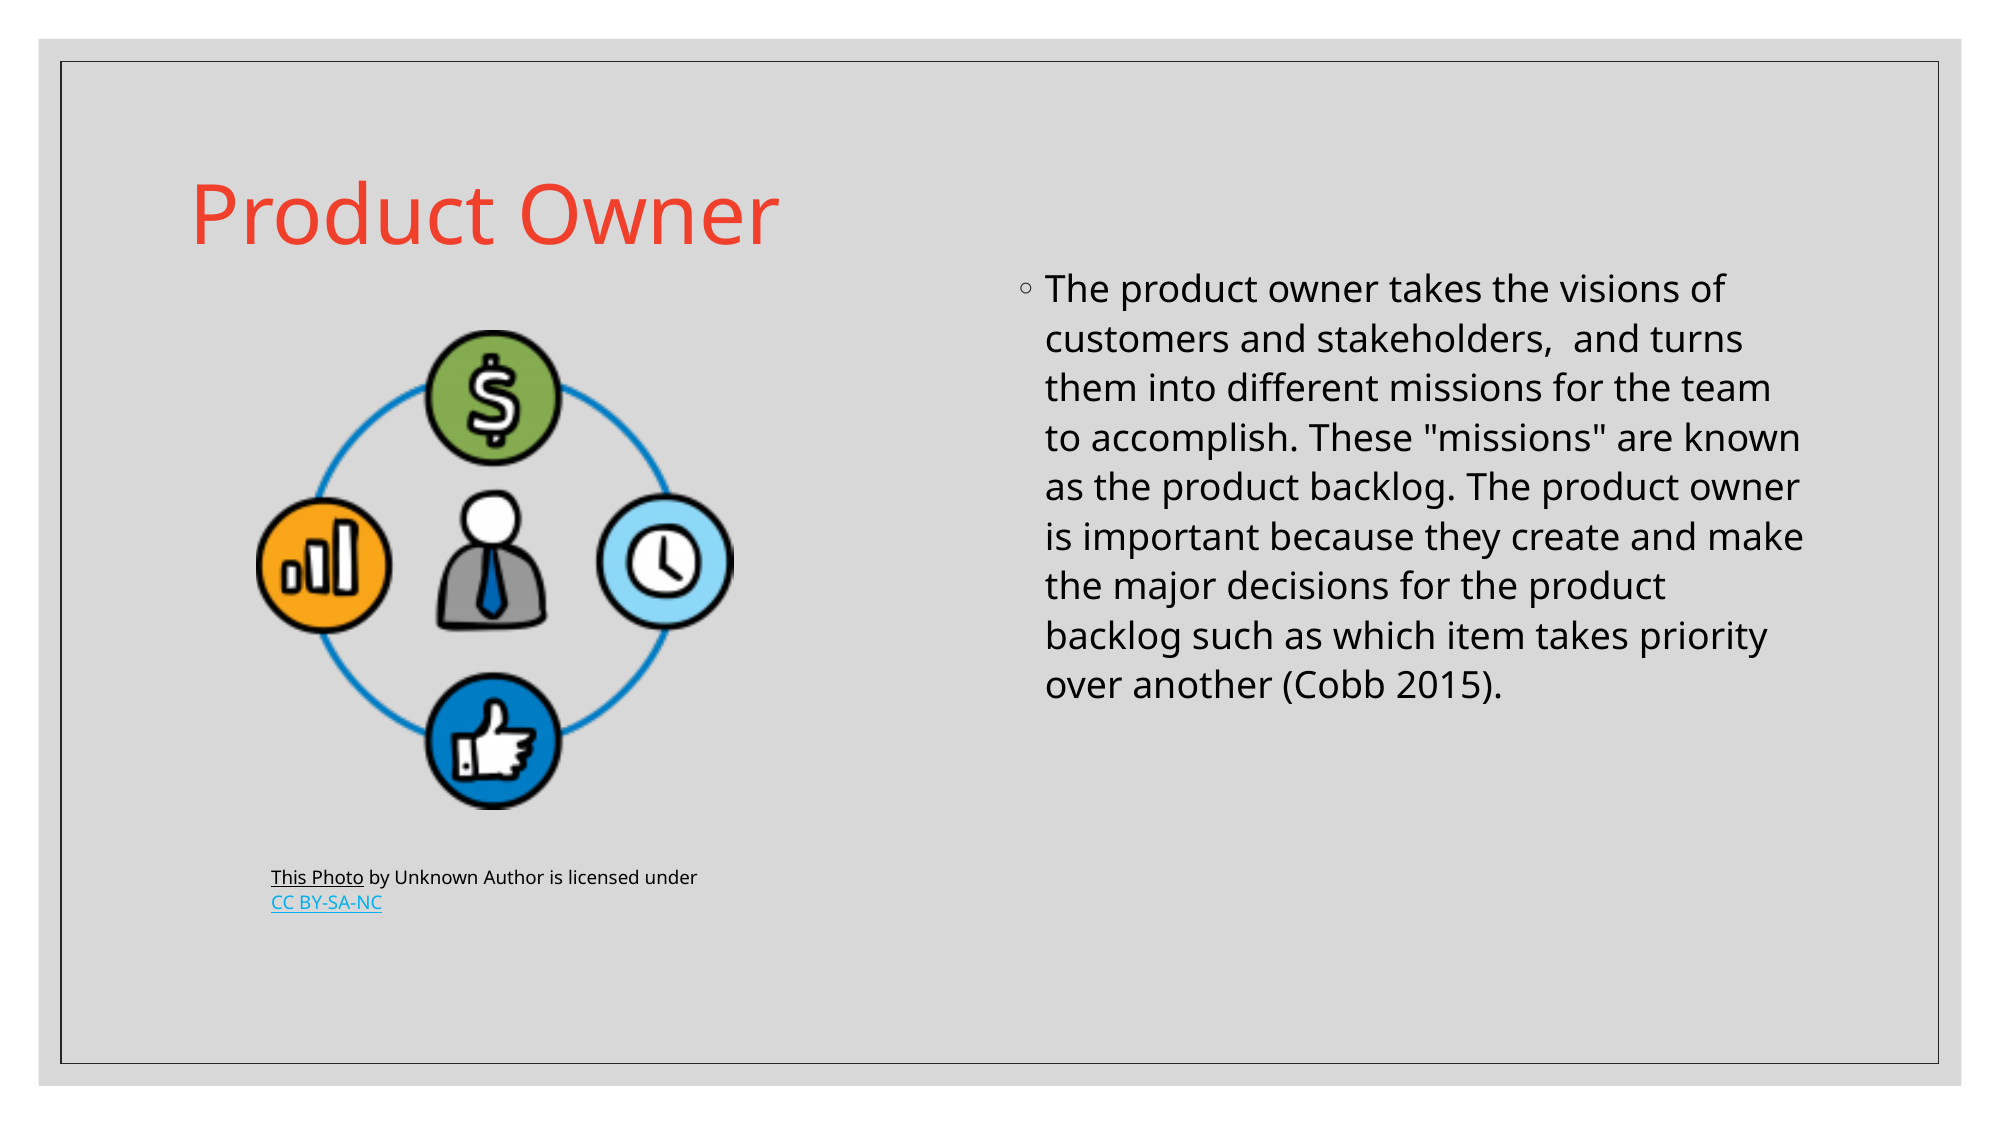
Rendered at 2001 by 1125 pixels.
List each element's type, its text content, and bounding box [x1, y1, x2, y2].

list The product owner takes the visions of customers and stakeholders, and turns them into different missions for the team to accomplish. These "missions" are known as the product backlog. The product owner is important because they create and make the major decisions for the product backlog such as which item takes priority over another (Cobb 2015). [999, 253, 1825, 960]
title Product Owner [174, 105, 1825, 331]
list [256, 330, 734, 810]
text_box This Photo by Unknown Author is licensed under CC BY-SA-NC [256, 858, 734, 925]
